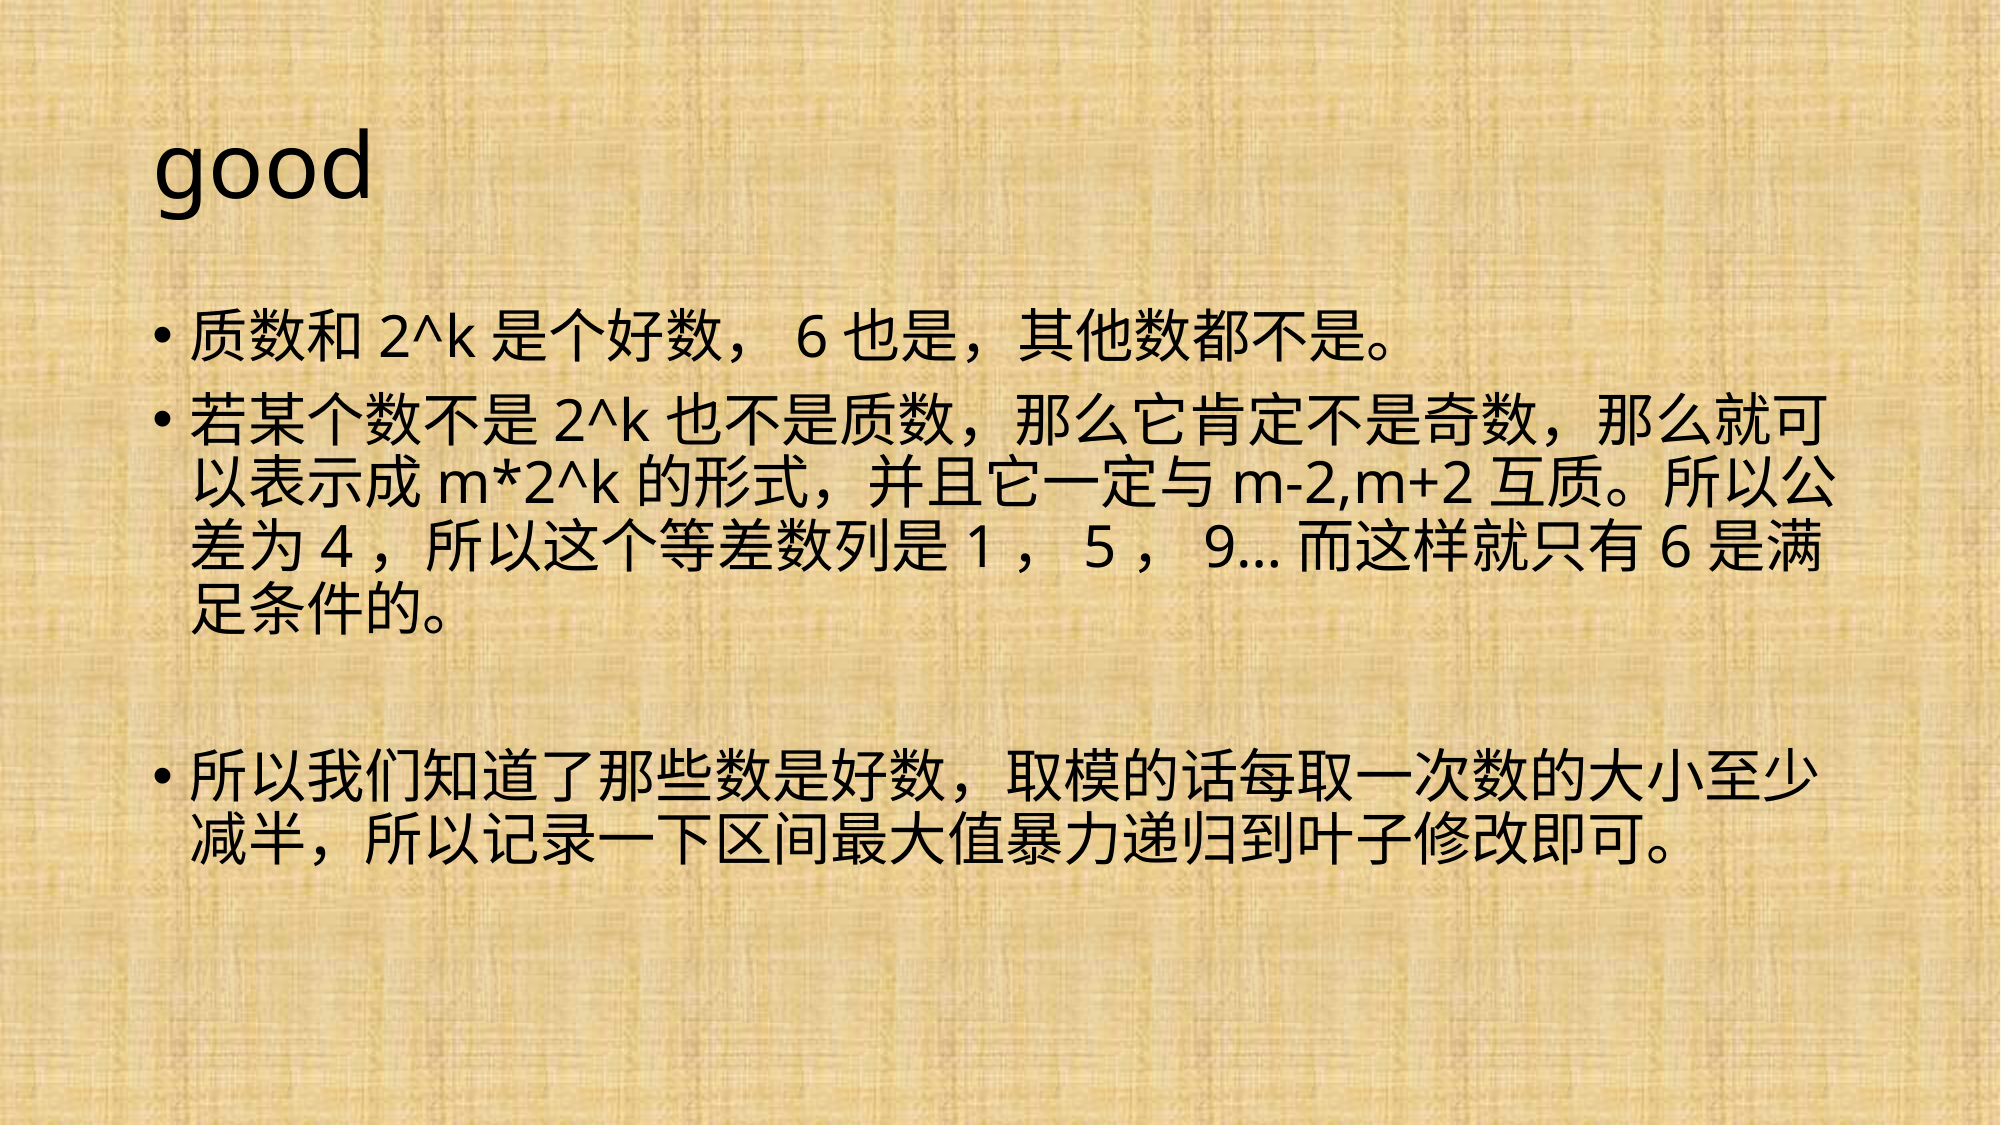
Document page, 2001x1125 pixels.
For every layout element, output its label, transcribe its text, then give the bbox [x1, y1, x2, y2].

title good [137, 59, 1863, 278]
picture [0, 0, 2001, 1125]
list 质数和2^k是个好数，6也是，其他数都不是。 若某个数不是2^k也不是质数，那么它肯定不是奇数，那么就可以表示成m*2^k的形式，并且它一定与m-2,m+2互质。所以公差为4，所以这个等差数列是1，5，9…而这样就只有6是满足条件的。 所以我们知道了那些数是好数，取模的话每取一次数的大小至少减半，所以记录一下区间最大值暴力递归到叶子修改即可。 [137, 299, 1863, 1014]
